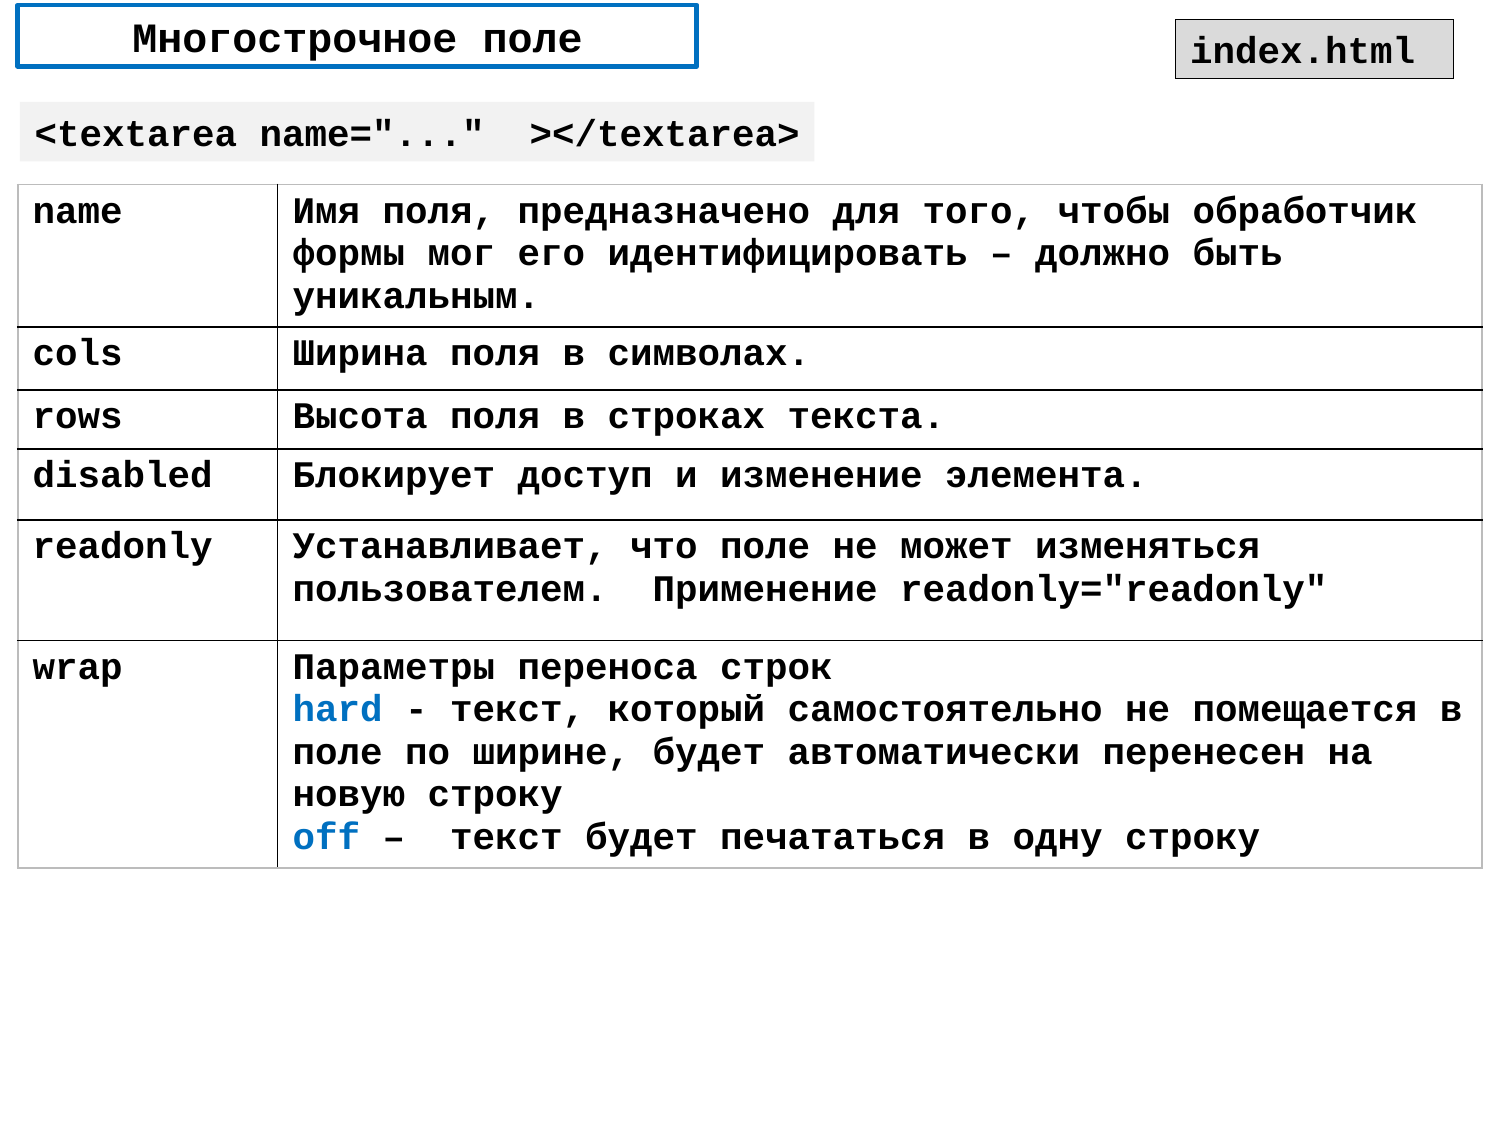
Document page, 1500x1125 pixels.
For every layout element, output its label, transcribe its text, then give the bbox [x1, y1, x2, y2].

text_box <textarea name="..." ></textarea> [19, 101, 815, 162]
title Многострочное поле [17, 5, 697, 67]
table_header name [19, 185, 277, 326]
table_cell cols [19, 328, 277, 389]
table_cell Ширина поля в символах. [278, 328, 1481, 389]
table_cell Блокирует доступ и изменение элемента. [278, 450, 1481, 519]
table_cell disabled [19, 450, 277, 519]
table_cell readonly [19, 521, 277, 640]
table_cell Высота поля в строках текста. [278, 391, 1481, 448]
table_cell Устанавливает, что поле не может изменяться пользователем. Применение readonly="readonly" [278, 521, 1481, 640]
table_cell rows [19, 391, 277, 448]
table_cell Параметры переноса строк hard - текст, который самостоятельно не помещается в поле по ширине, будет автоматически перенесен на новую строку off – текст будет печататься в одну строку [278, 641, 1481, 867]
table_header Имя поля, предназначено для того, чтобы обработчик формы мог его идентифицировать – должно быть уникальным. [278, 185, 1481, 326]
table_cell wrap [19, 641, 277, 867]
text_box index.html [1175, 19, 1454, 79]
